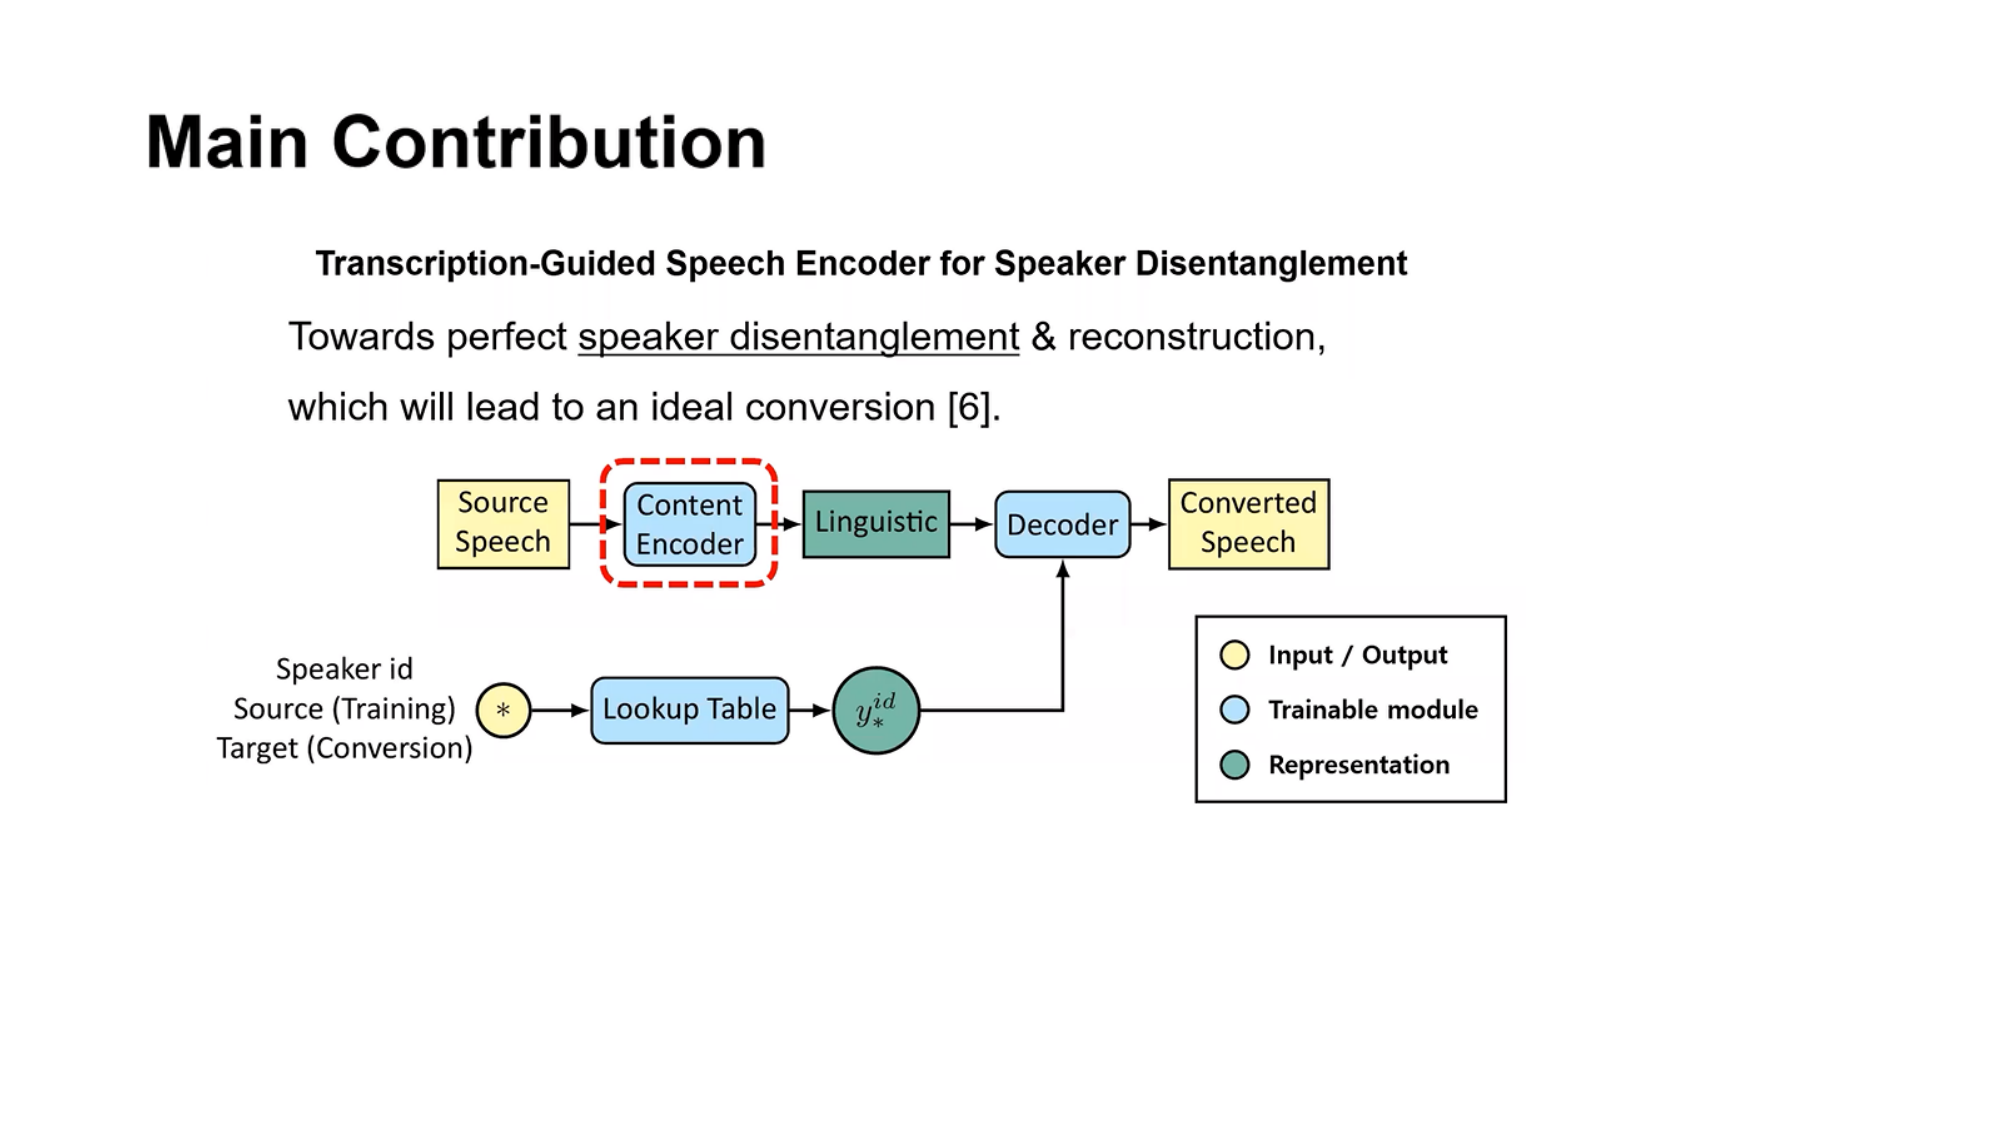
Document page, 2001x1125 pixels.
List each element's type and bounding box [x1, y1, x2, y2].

picture [206, 233, 1526, 816]
picture [139, 102, 791, 185]
